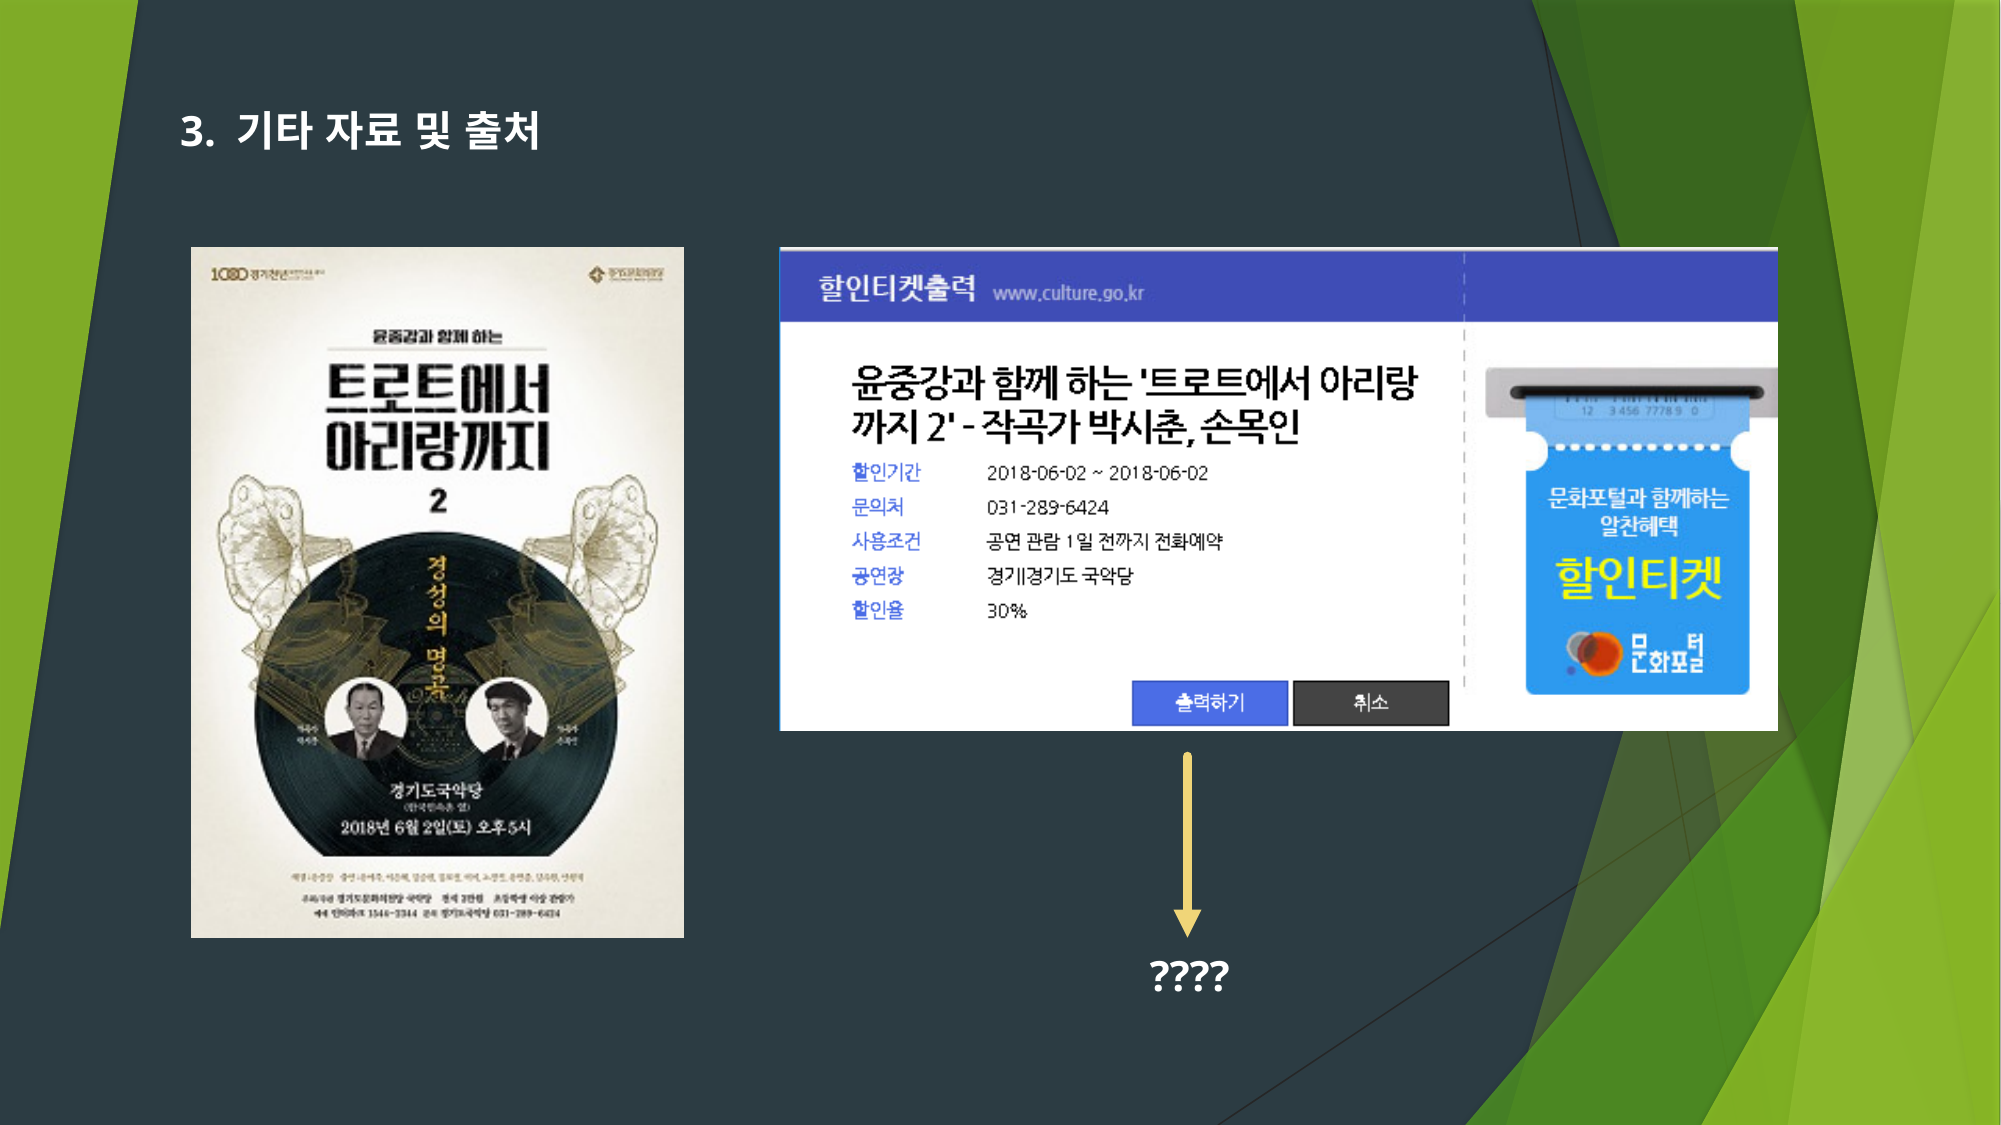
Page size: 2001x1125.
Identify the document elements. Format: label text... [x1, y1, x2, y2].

picture [778, 246, 1779, 731]
text_box ???? [1134, 939, 2000, 1008]
title 3. 기타 자료 및 출처 [165, 94, 1135, 163]
picture [190, 246, 684, 939]
